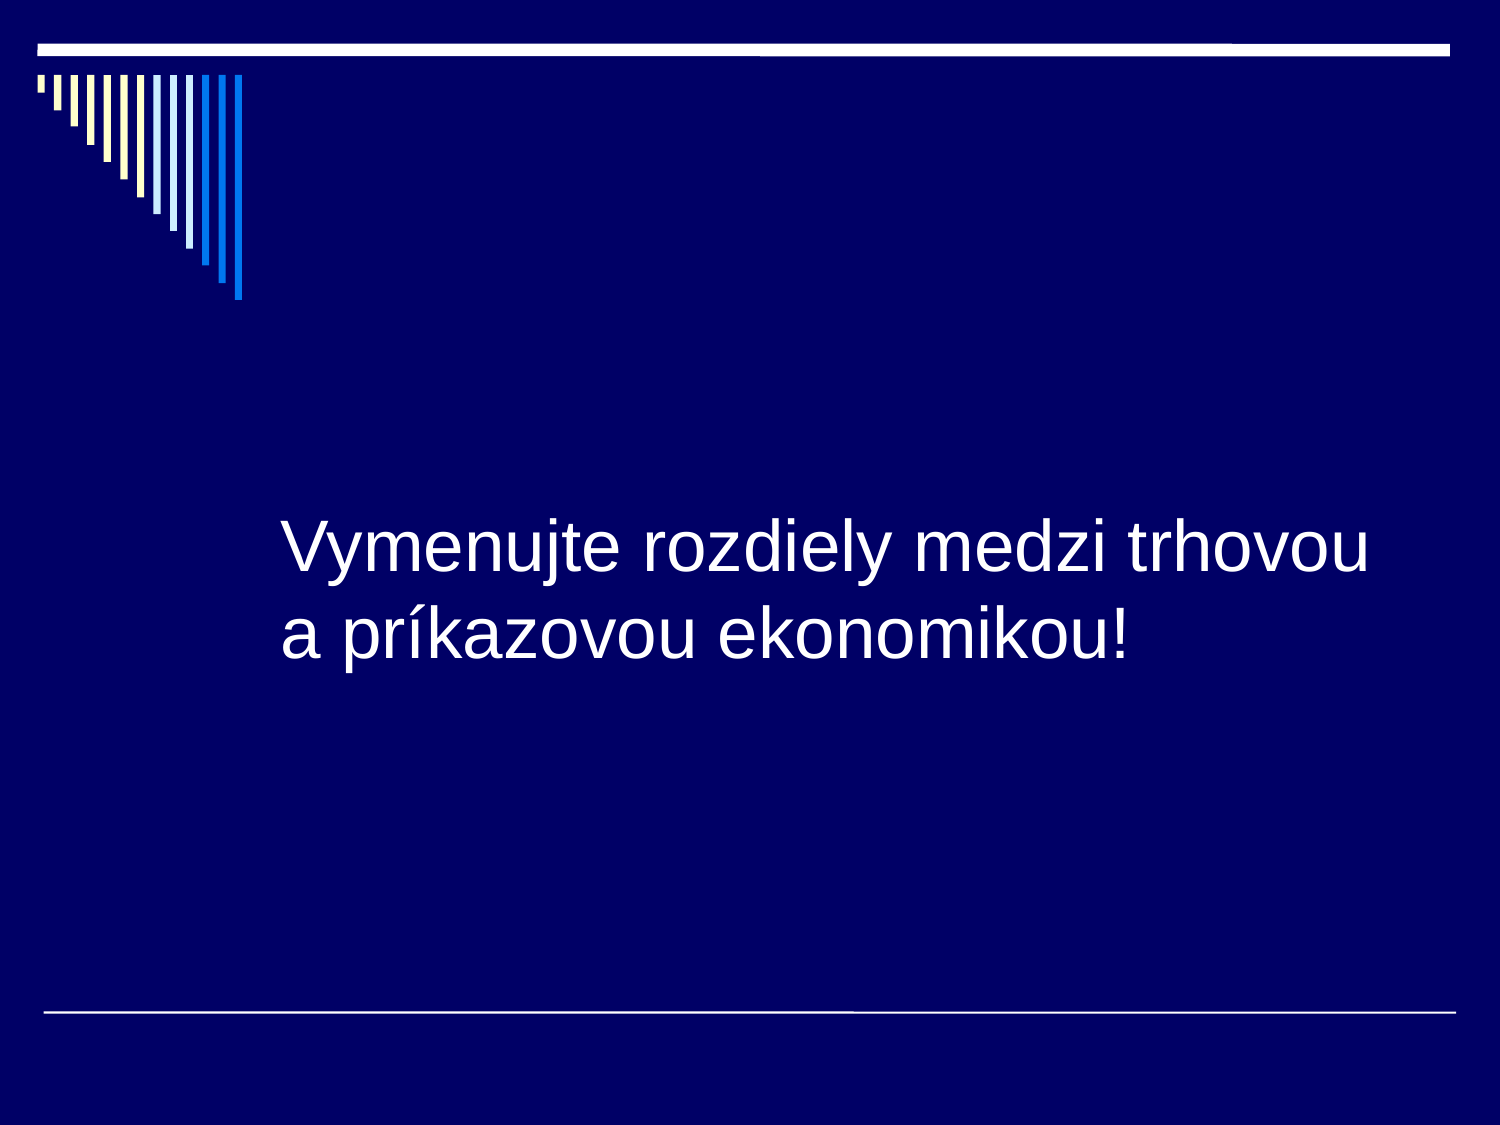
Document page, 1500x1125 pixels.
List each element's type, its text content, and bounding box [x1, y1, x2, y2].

title Vymenujte rozdiely medzi trhovou a príkazovou ekonomikou! [265, 479, 1416, 693]
